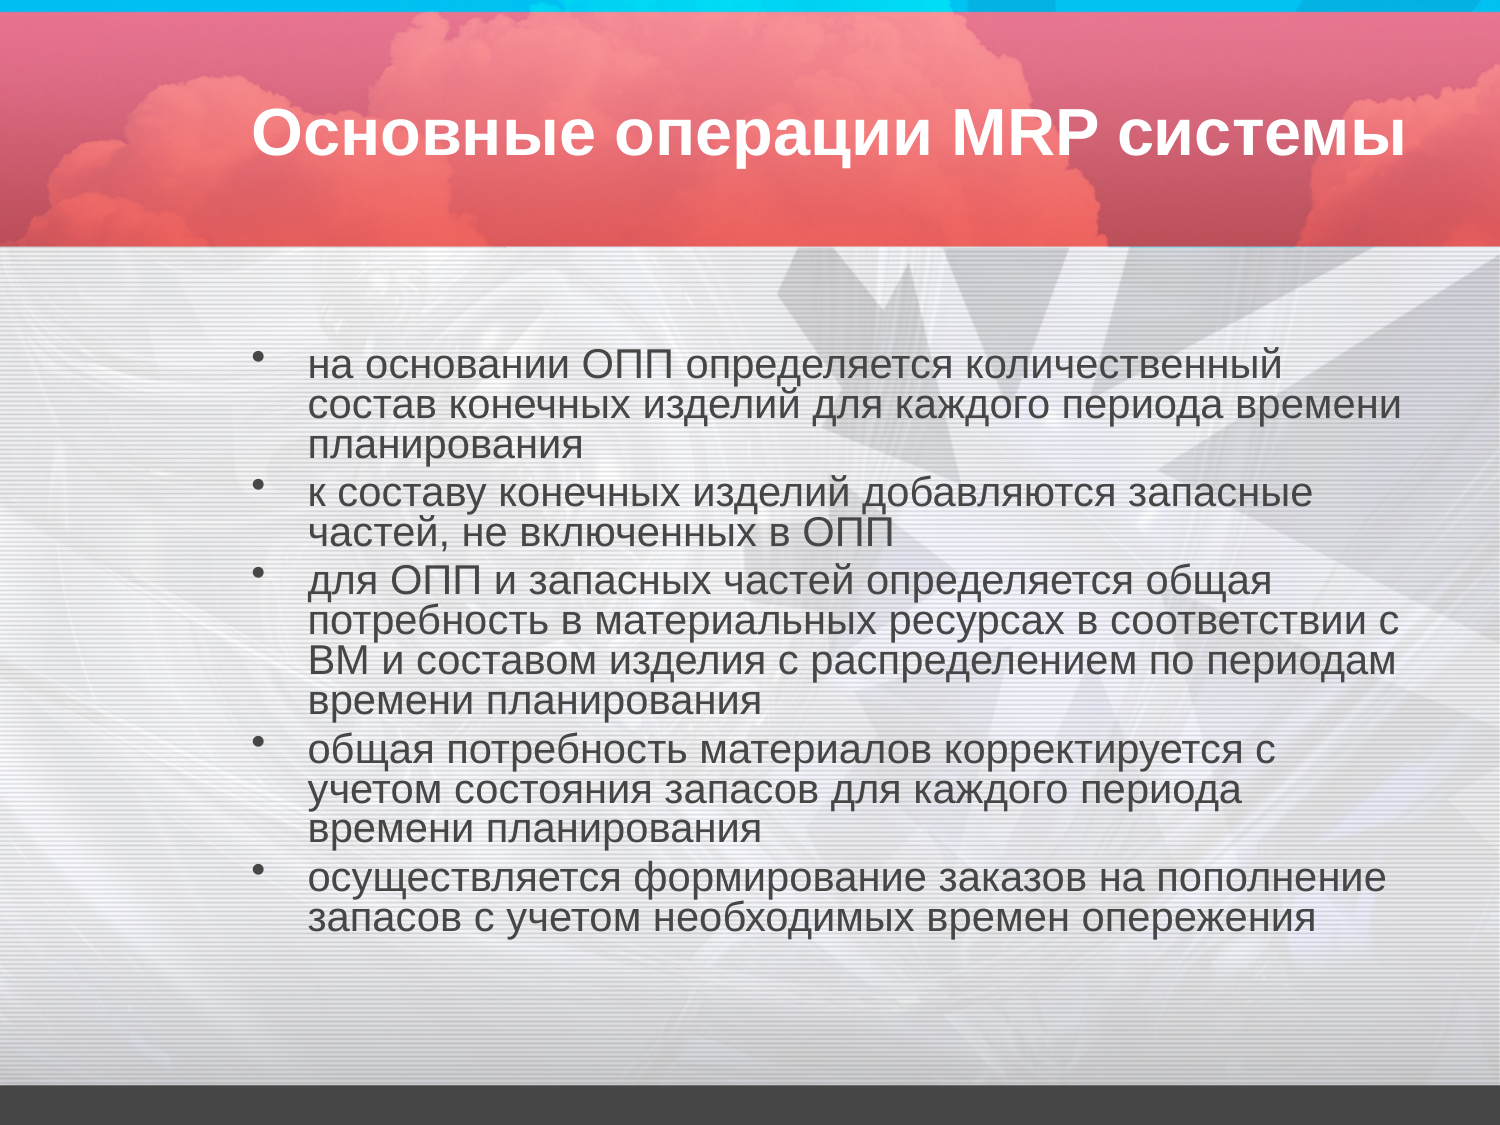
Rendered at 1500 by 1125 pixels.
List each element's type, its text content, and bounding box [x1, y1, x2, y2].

picture [0, 0, 1500, 1125]
list на основании ОПП определяется количественный состав конечных изделий для каждого периода времени планирования к составу конечных изделий добавляются запасные частей, не включенных в ОПП для ОПП и запасных частей определяется общая потребность в материальных ресурсах в соответствии с ВМ и составом изделия с распределением по периодам времени планирования общая потребность материалов корректируется с учетом состояния запасов для каждого периода времени планирования осуществляется формирование заказов на пополнение запасов с учетом необходимых времен опережения [236, 280, 1430, 1035]
title Основные операции MRP системы [236, 35, 1430, 223]
